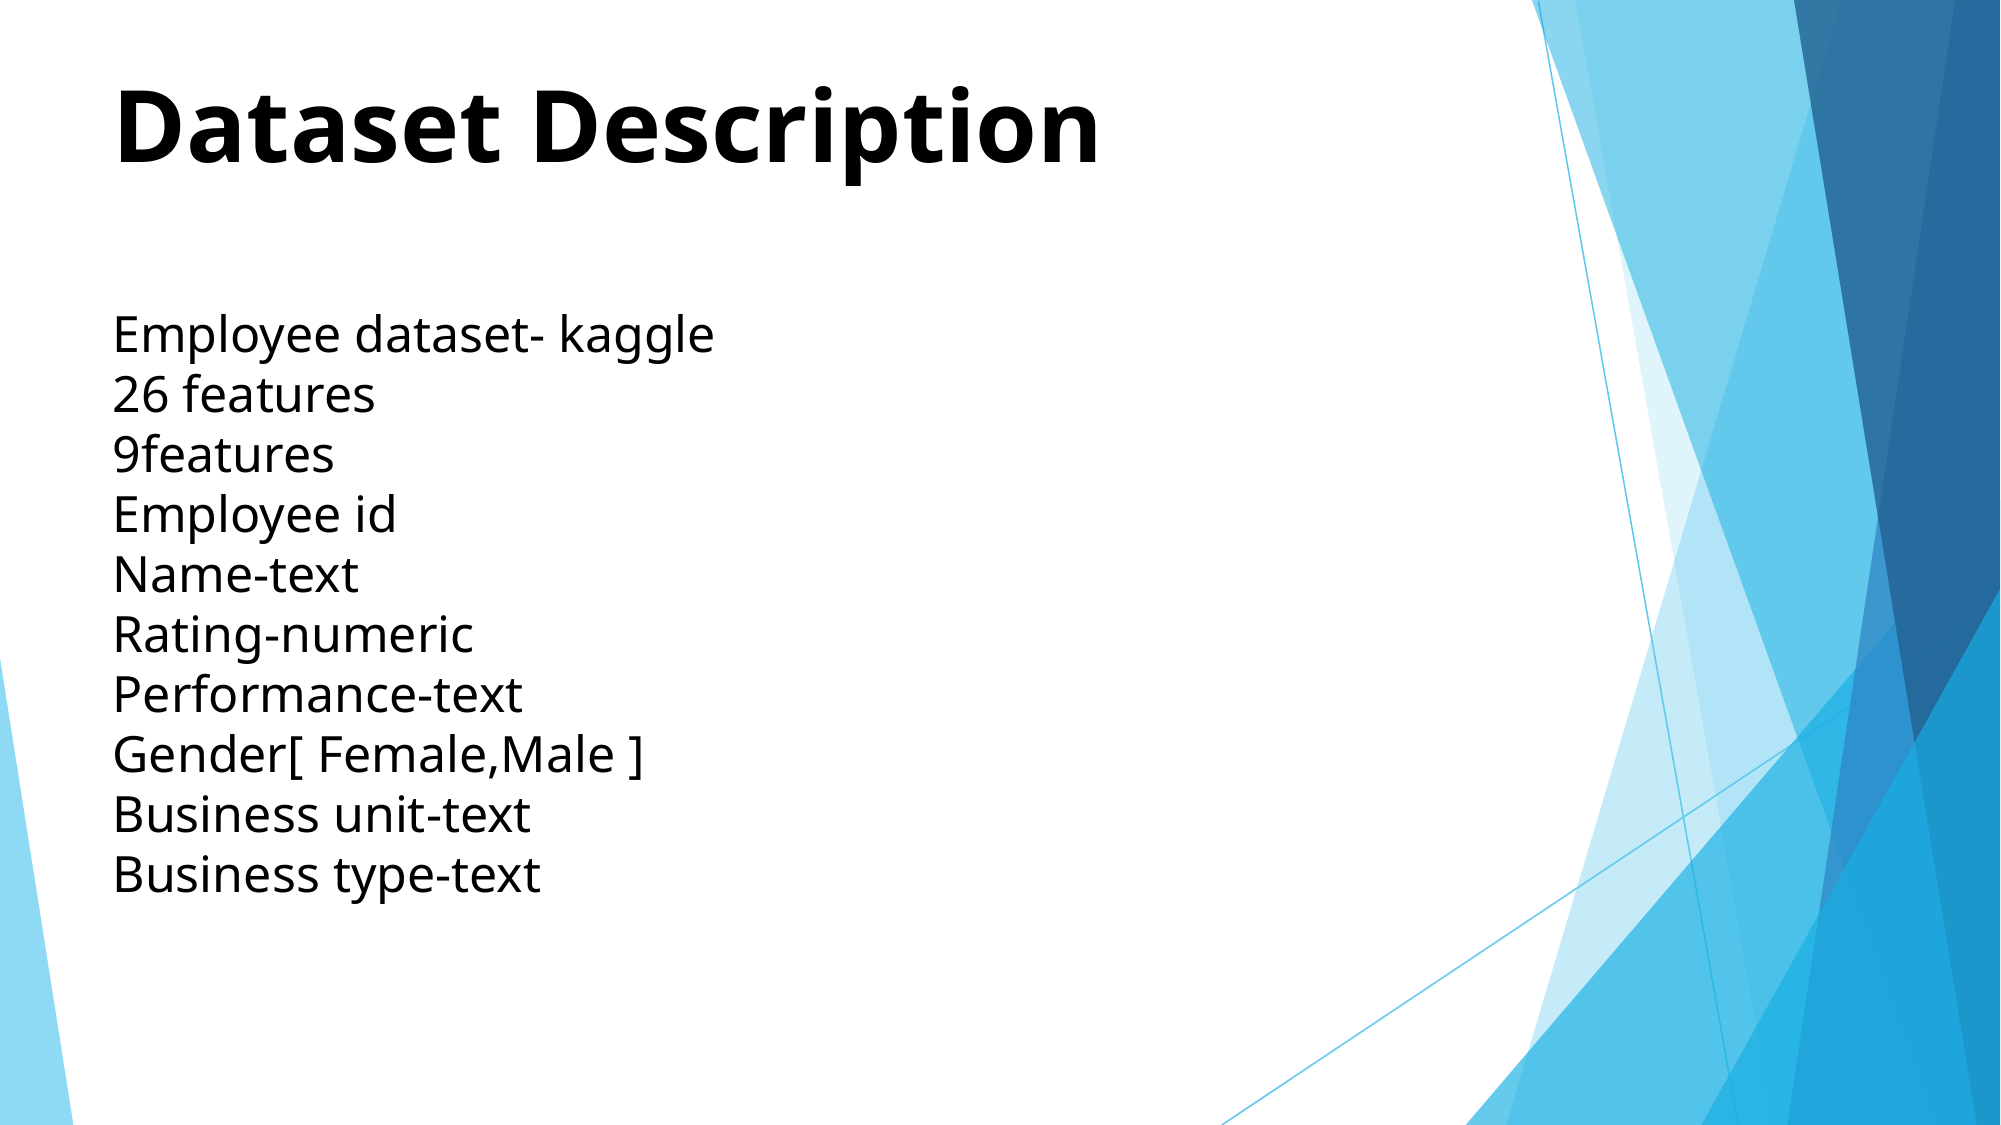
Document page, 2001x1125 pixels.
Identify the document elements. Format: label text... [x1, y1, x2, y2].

title Dataset Description Employee dataset- kaggle 26 features 9features Employee id Name-text Rating-numeric Performance-text Gender[ Female,Male ] Business unit-text Business type-text [112, 62, 1865, 884]
